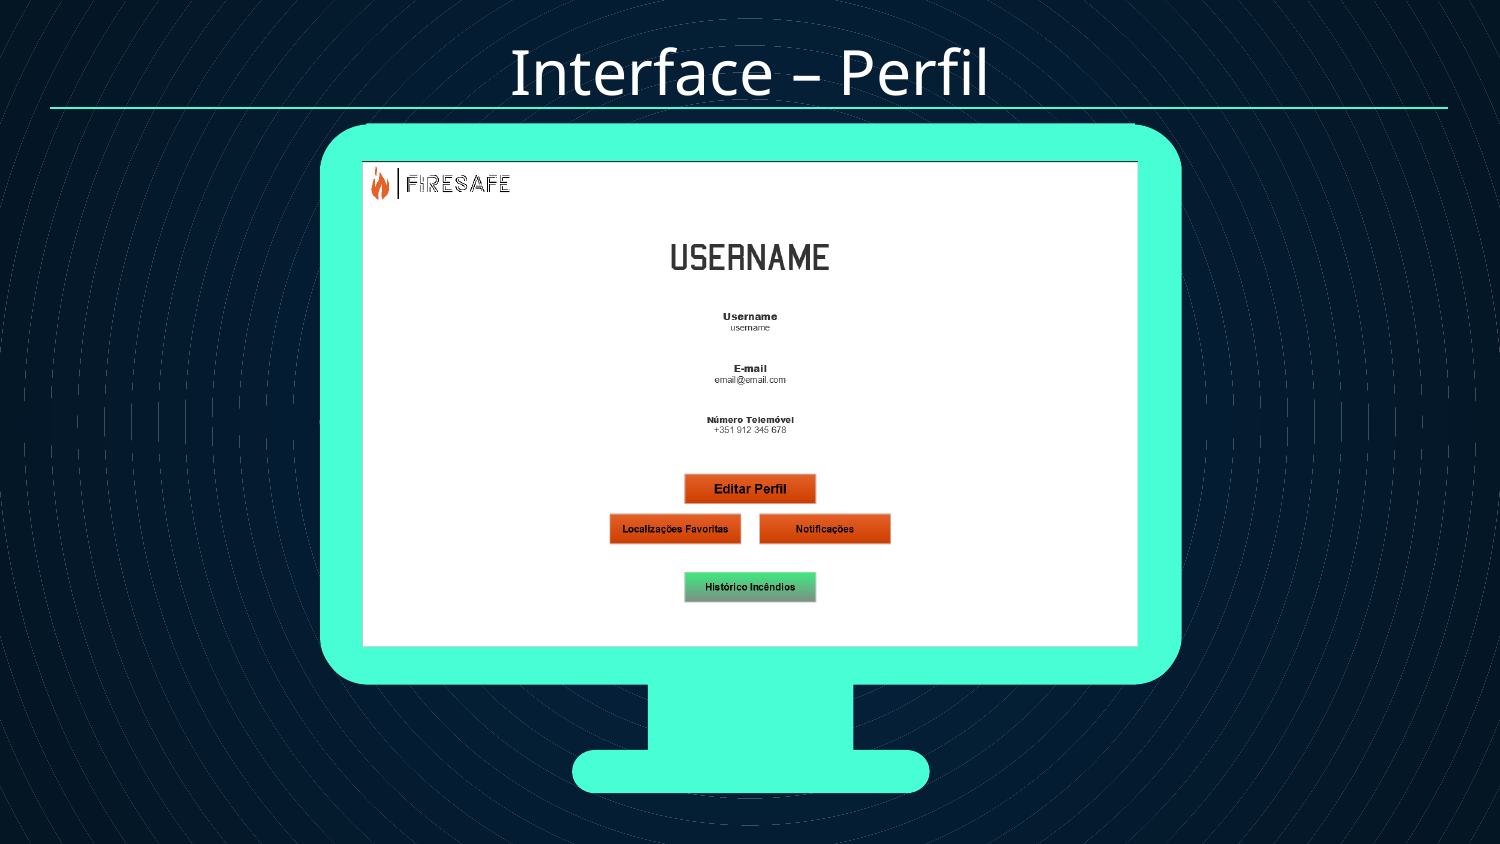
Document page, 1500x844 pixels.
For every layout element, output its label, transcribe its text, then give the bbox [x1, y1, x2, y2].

title Interface – Perfil [52, 114, 1450, 124]
picture [362, 161, 1138, 648]
text_box [320, 123, 1182, 794]
title Interface – Perfil [52, 23, 1450, 110]
